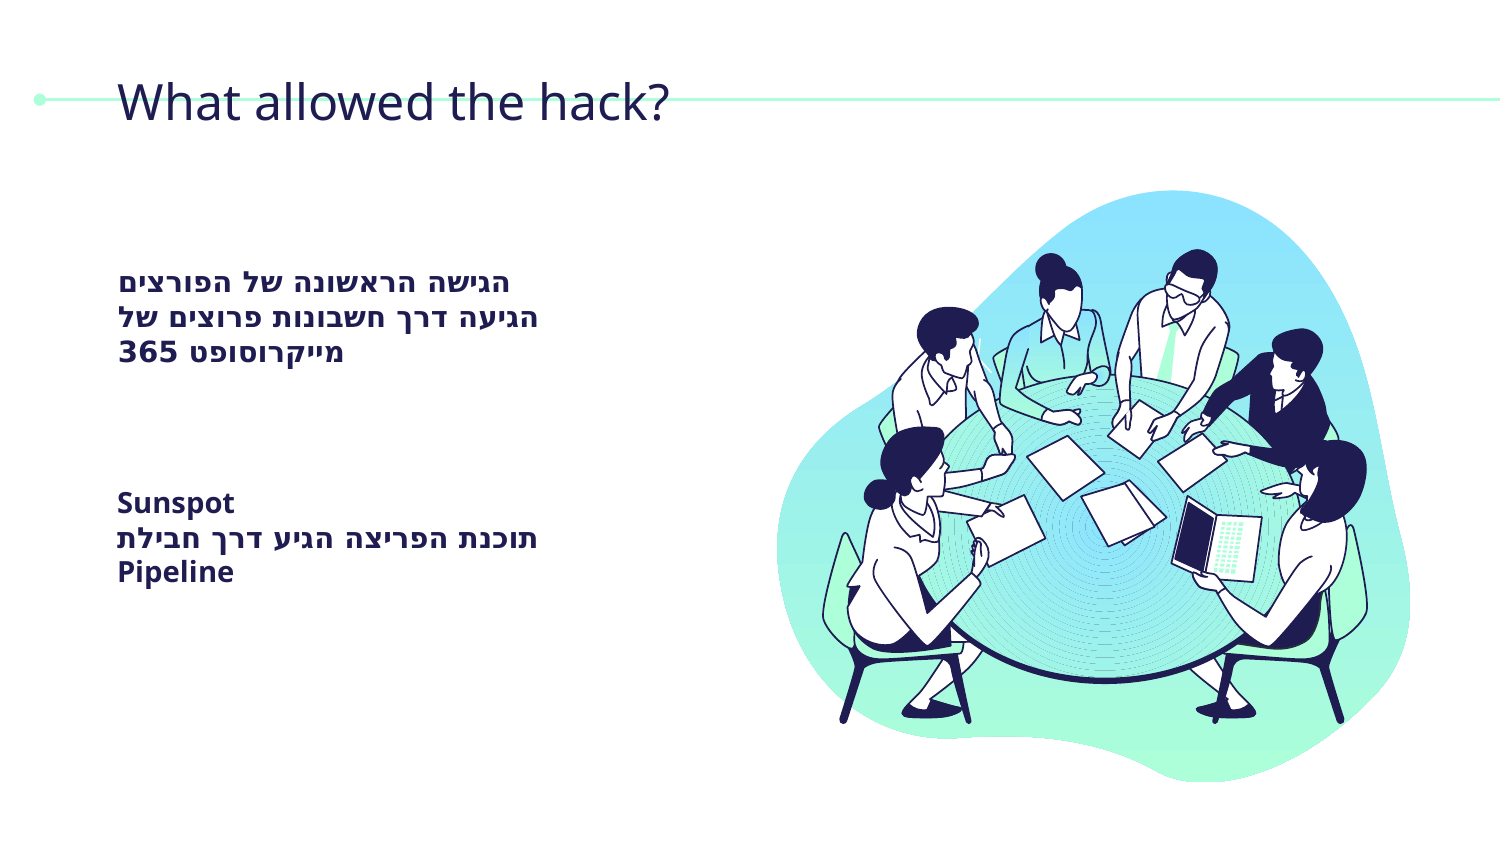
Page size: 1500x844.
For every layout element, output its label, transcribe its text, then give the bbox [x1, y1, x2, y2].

subtitle הגישה הראשונה של הפורצים הגיעה דרך חשבונות פרוצים של מייקרוסופט 365 [102, 248, 574, 475]
title What allowed the hack? [102, 55, 1101, 144]
text_box Sunspot תוכנת הפריצה הגיע דרך חבילת Pipeline [101, 468, 573, 696]
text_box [761, 190, 1420, 783]
